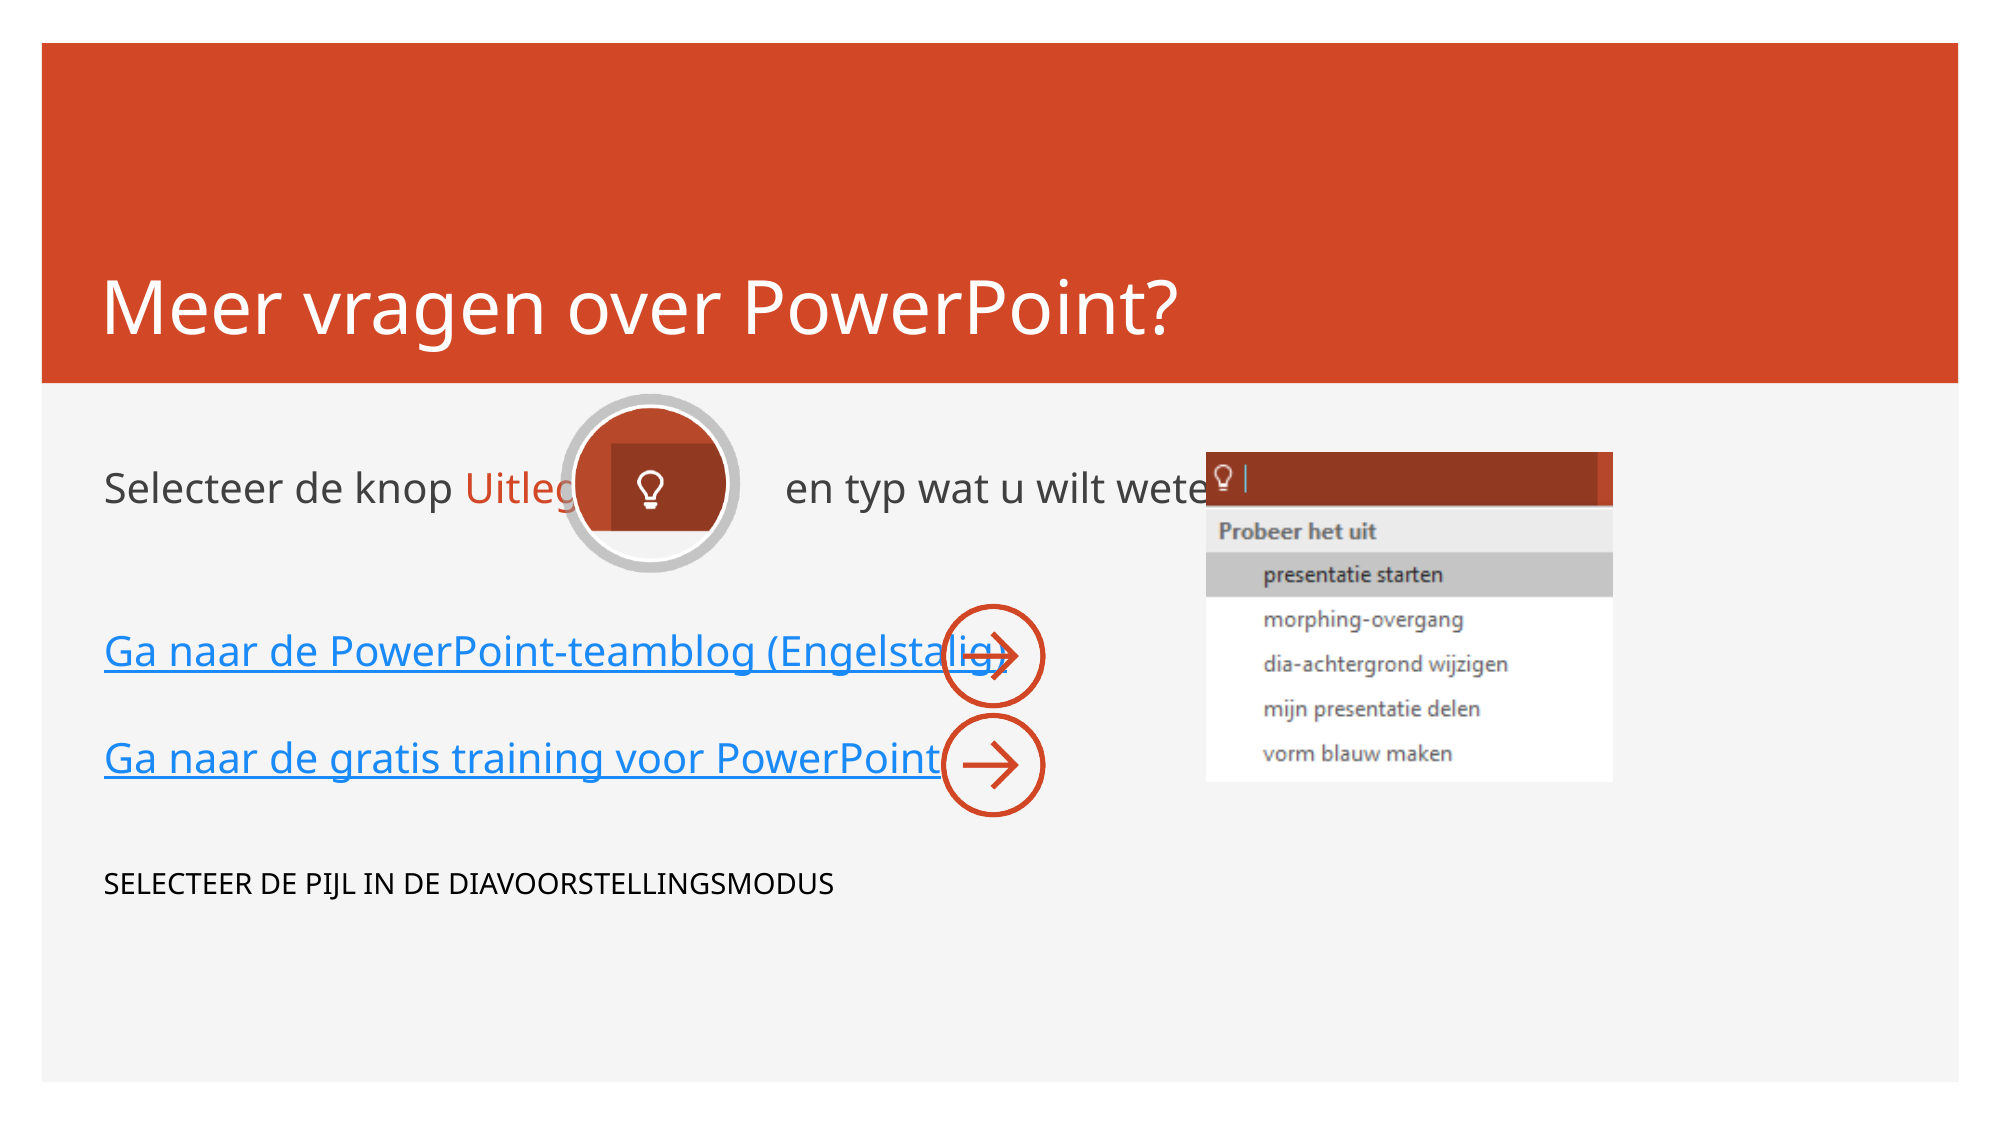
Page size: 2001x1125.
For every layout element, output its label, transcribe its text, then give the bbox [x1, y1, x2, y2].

list Selecteer de knop Uitleg en typ wat u wilt weten. Ga naar de PowerPoint-teamblog (Engelstalig) Ga naar de gratis training voor PowerPoint [88, 428, 1638, 1082]
picture [545, 385, 755, 581]
picture [938, 601, 1048, 820]
title Meer vragen over PowerPoint? [85, 251, 1638, 357]
picture [1205, 452, 1613, 782]
text_box SELECTEER DE PIJL IN DE DIAVOORSTELLINGSMODUS [88, 858, 1105, 909]
